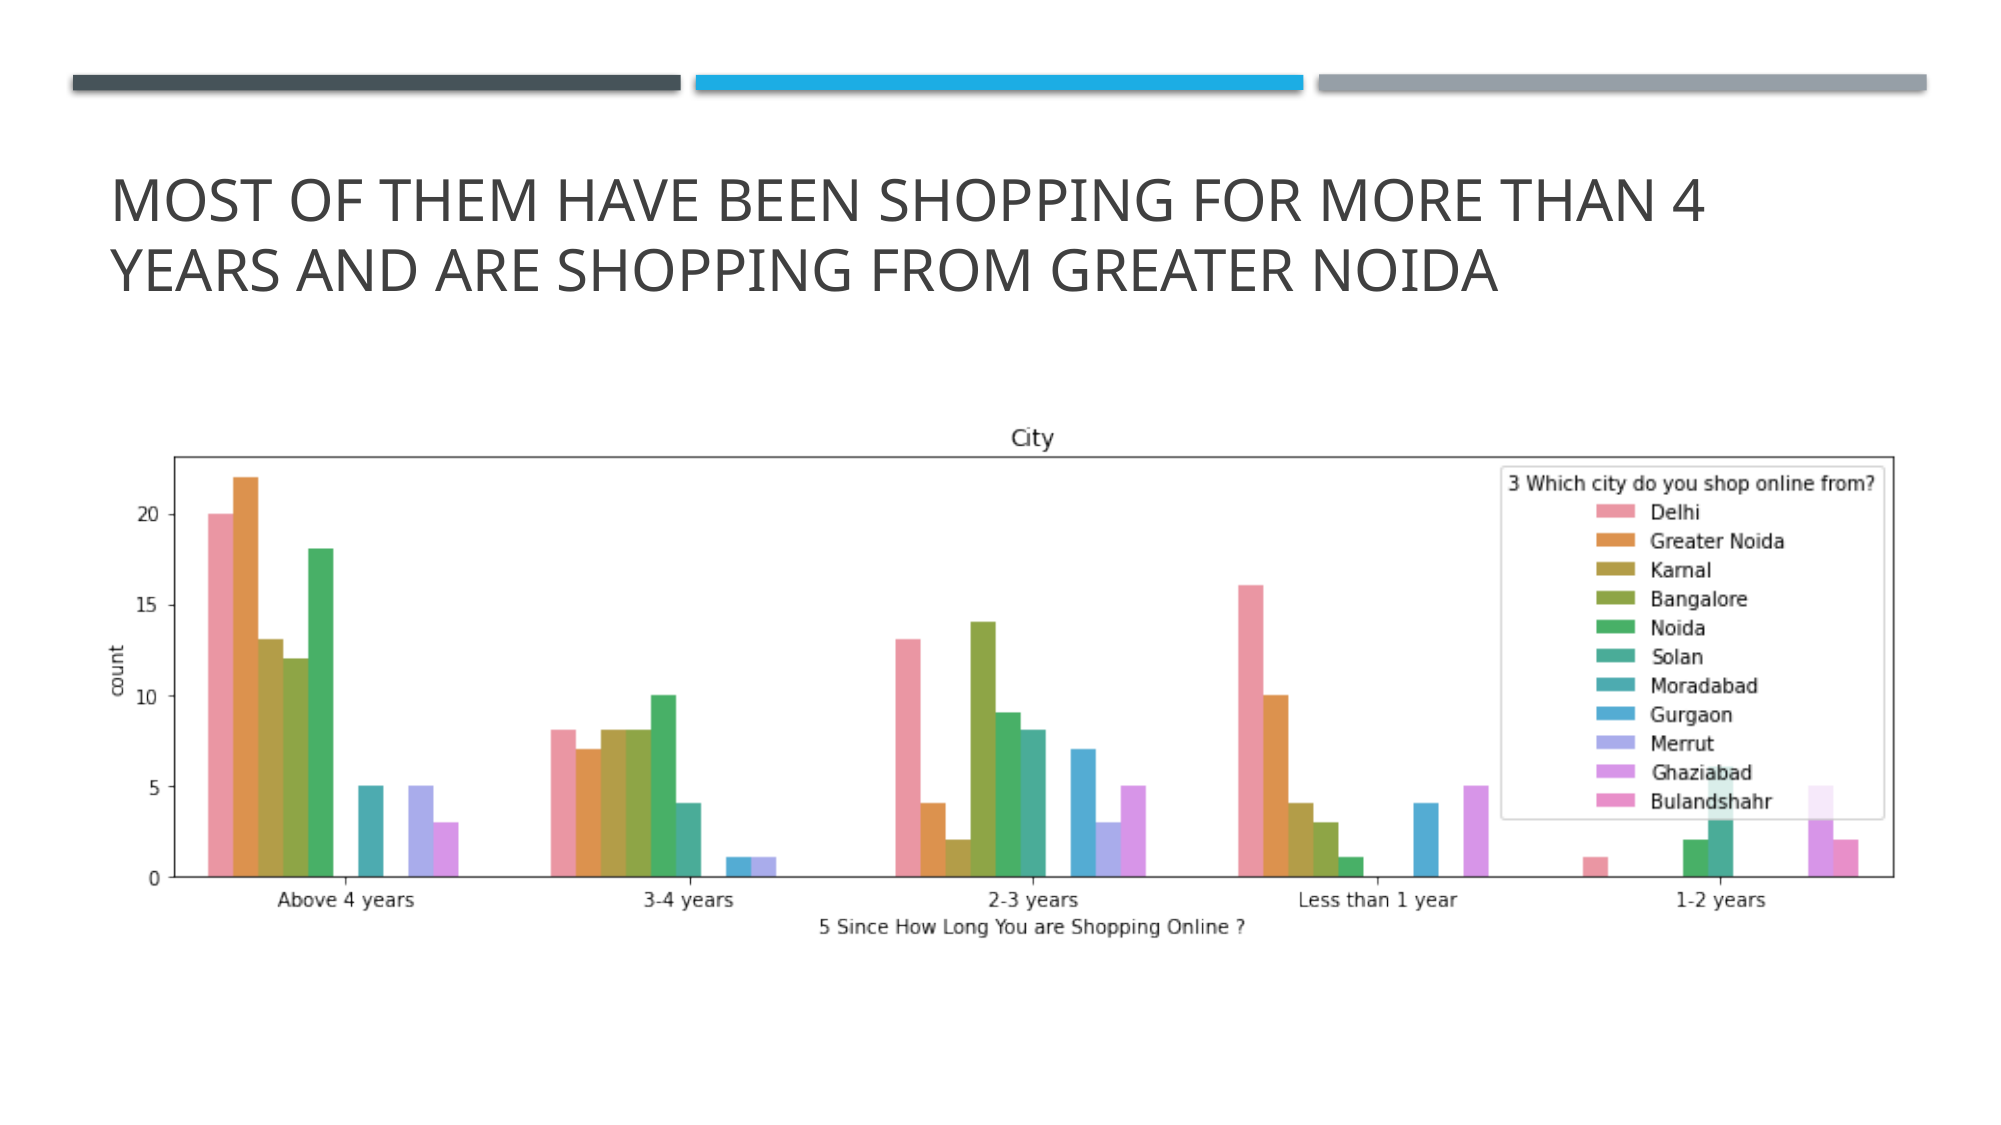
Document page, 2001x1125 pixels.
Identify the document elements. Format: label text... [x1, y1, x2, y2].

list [94, 414, 1906, 951]
title most of them have been shopping for more than 4 years and are shopping from greater Noida [95, 115, 1905, 311]
